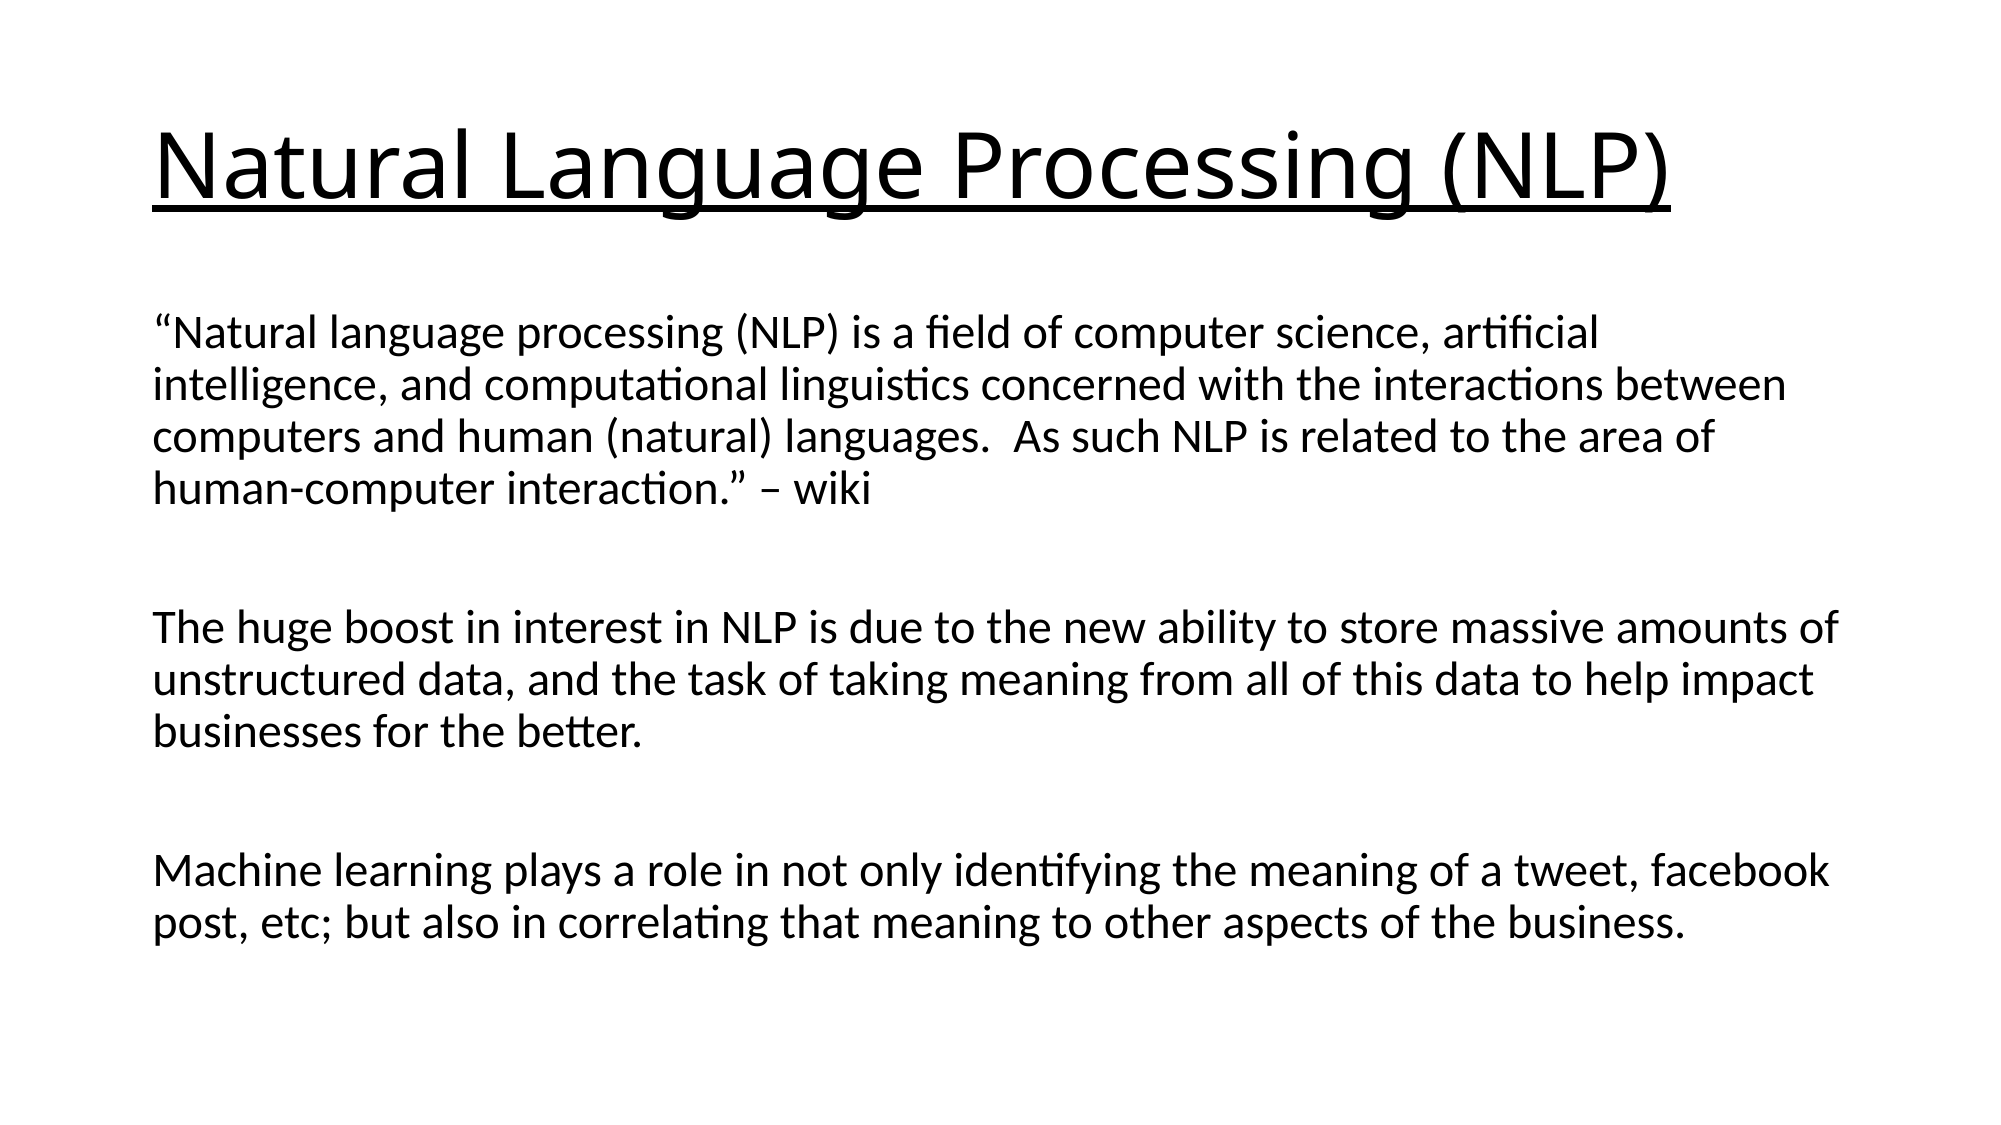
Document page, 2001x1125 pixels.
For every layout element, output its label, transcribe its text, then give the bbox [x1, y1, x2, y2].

title Natural Language Processing (NLP) [137, 59, 1863, 278]
list “Natural language processing (NLP) is a field of computer science, artificial intelligence, and computational linguistics concerned with the interactions between computers and human (natural) languages. As such NLP is related to the area of human-computer interaction.” – wiki The huge boost in interest in NLP is due to the new ability to store massive amounts of unstructured data, and the task of taking meaning from all of this data to help impact businesses for the better. Machine learning plays a role in not only identifying the meaning of a tweet, facebook post, etc; but also in correlating that meaning to other aspects of the business. [137, 299, 1863, 1014]
